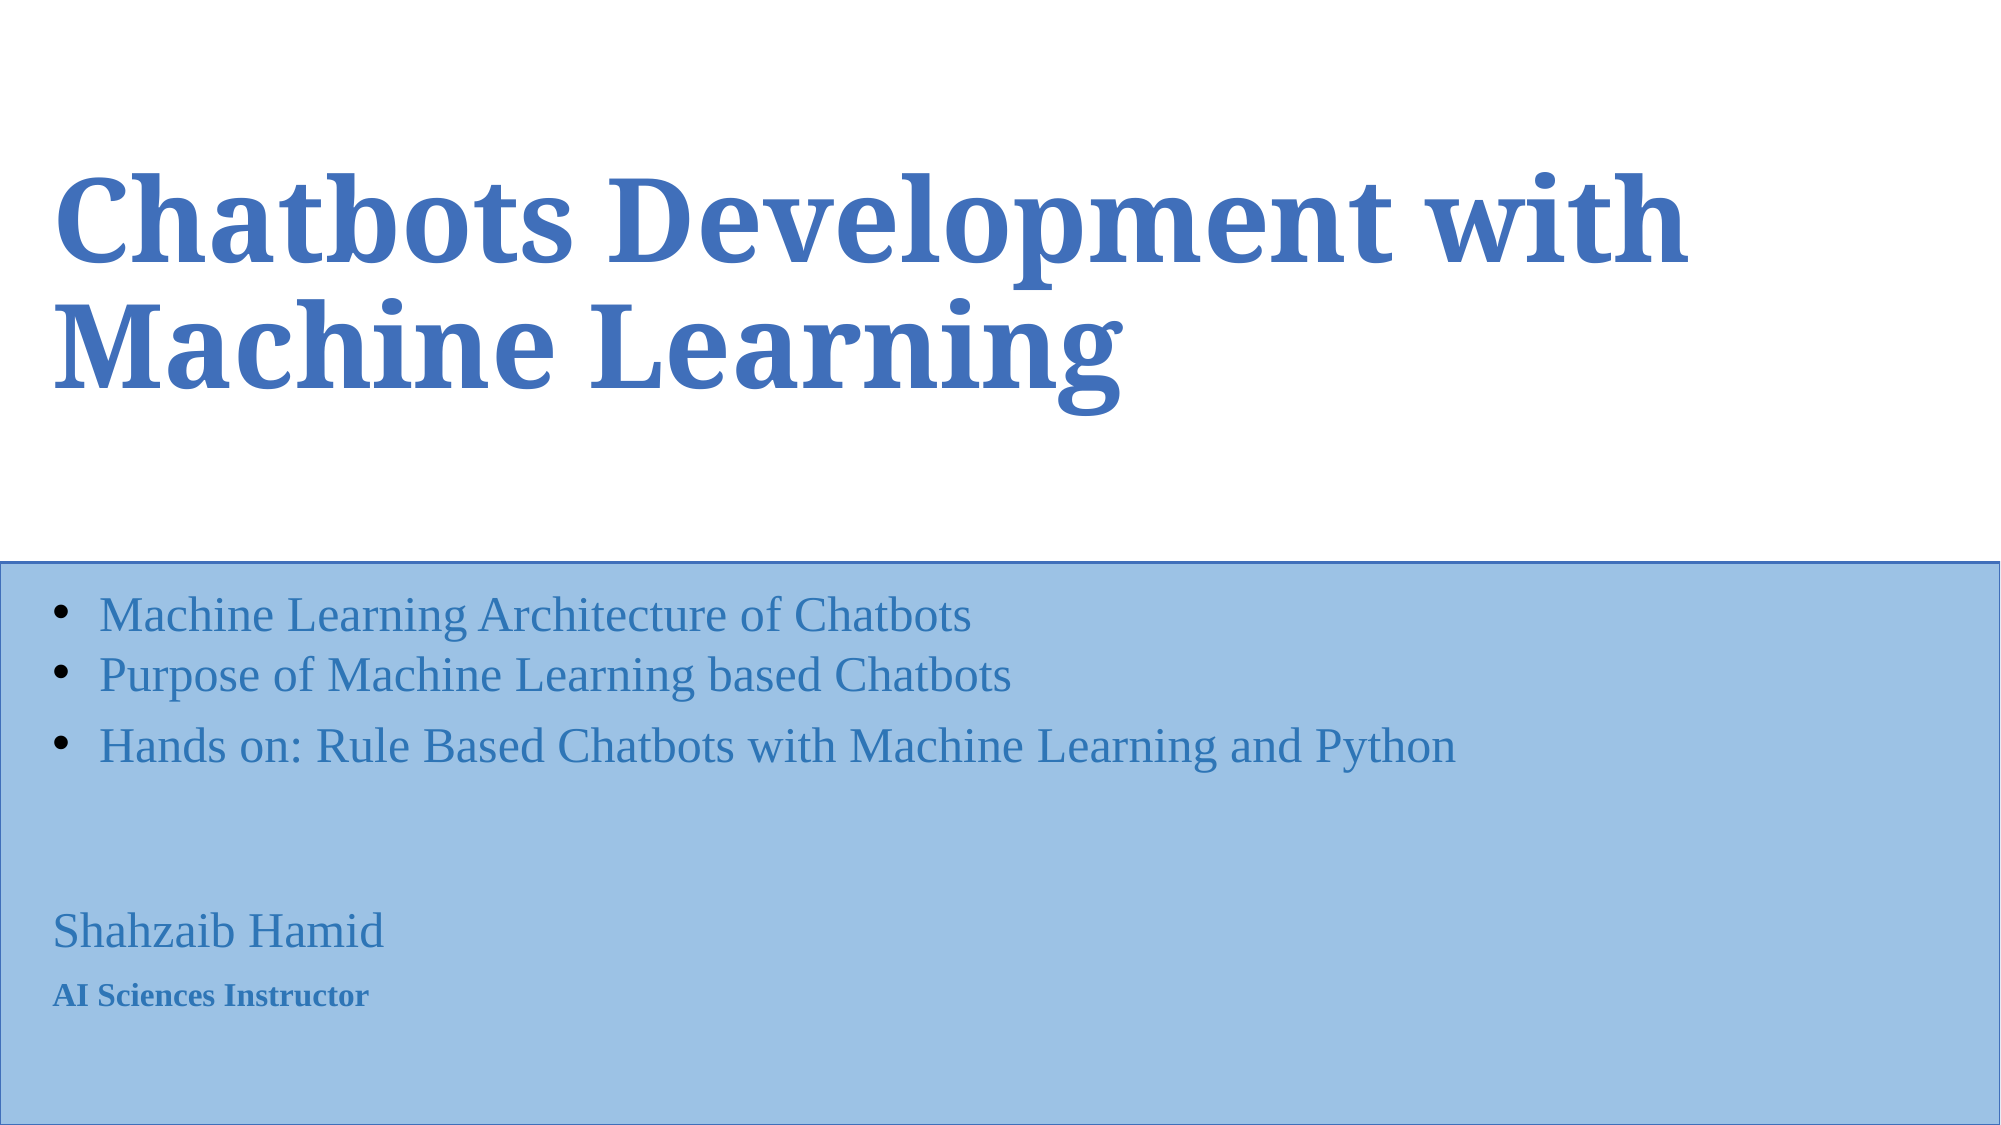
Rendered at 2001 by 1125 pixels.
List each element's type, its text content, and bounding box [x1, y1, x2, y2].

text_box AI Sciences Instructor [37, 965, 1166, 1037]
text_box Shahzaib Hamid [37, 889, 1166, 961]
text_box Purpose of Machine Learning based Chatbots [37, 633, 1166, 704]
text_box Machine Learning Architecture of Chatbots [37, 573, 1166, 633]
text_box Chatbots Development with Machine Learning [37, 154, 2000, 422]
text_box Hands on: Rule Based Chatbots with Machine Learning and Python [37, 704, 1503, 776]
